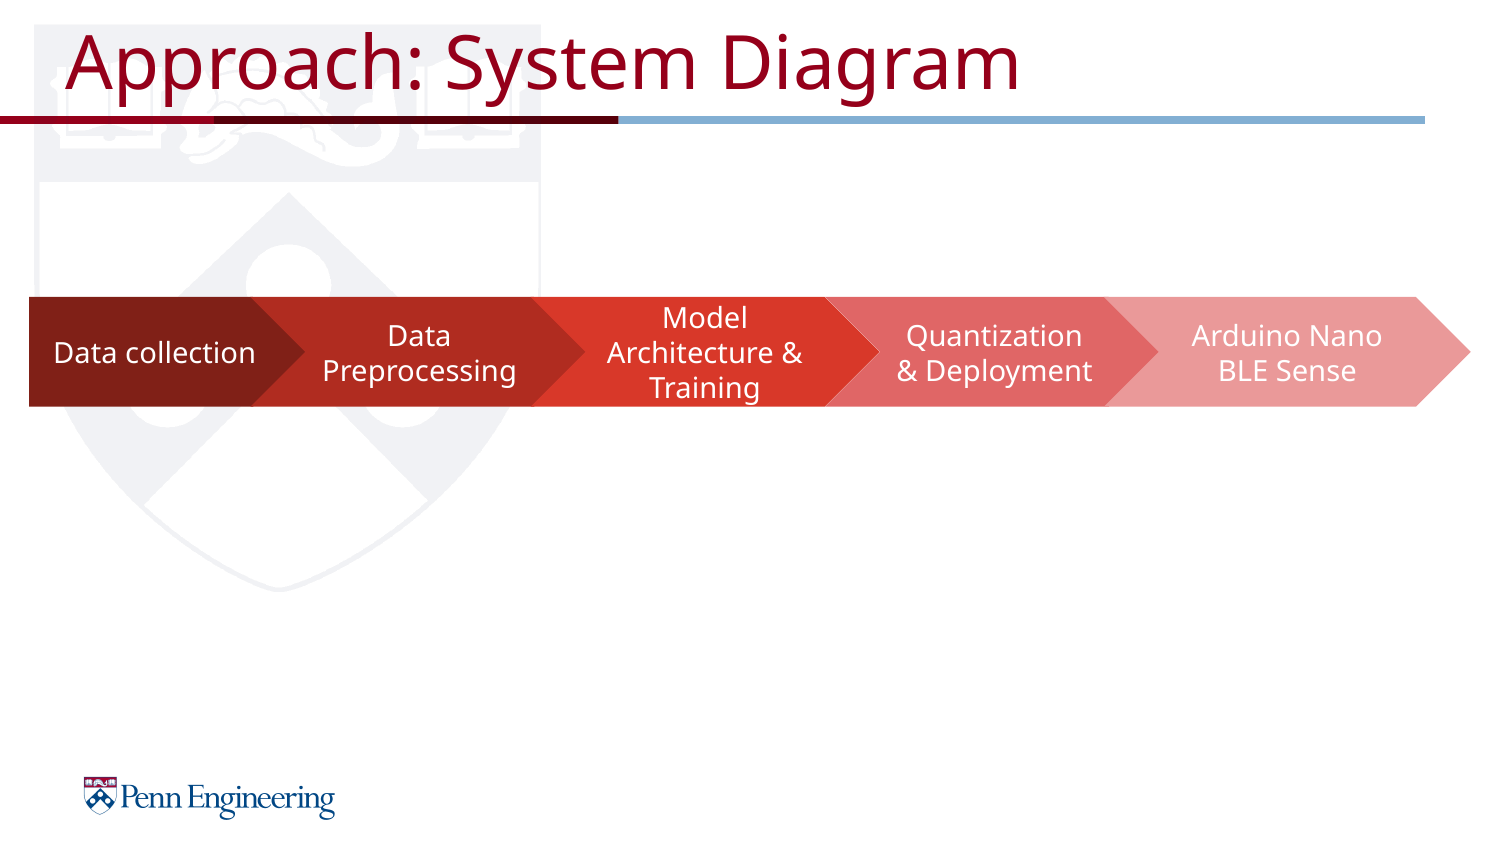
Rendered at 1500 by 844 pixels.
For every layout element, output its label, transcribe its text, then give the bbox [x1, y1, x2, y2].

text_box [978, 296, 1102, 844]
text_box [1103, 296, 1471, 844]
title Approach: System Diagram [50, 2, 1401, 117]
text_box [28, 296, 249, 837]
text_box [530, 296, 978, 844]
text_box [250, 296, 529, 844]
